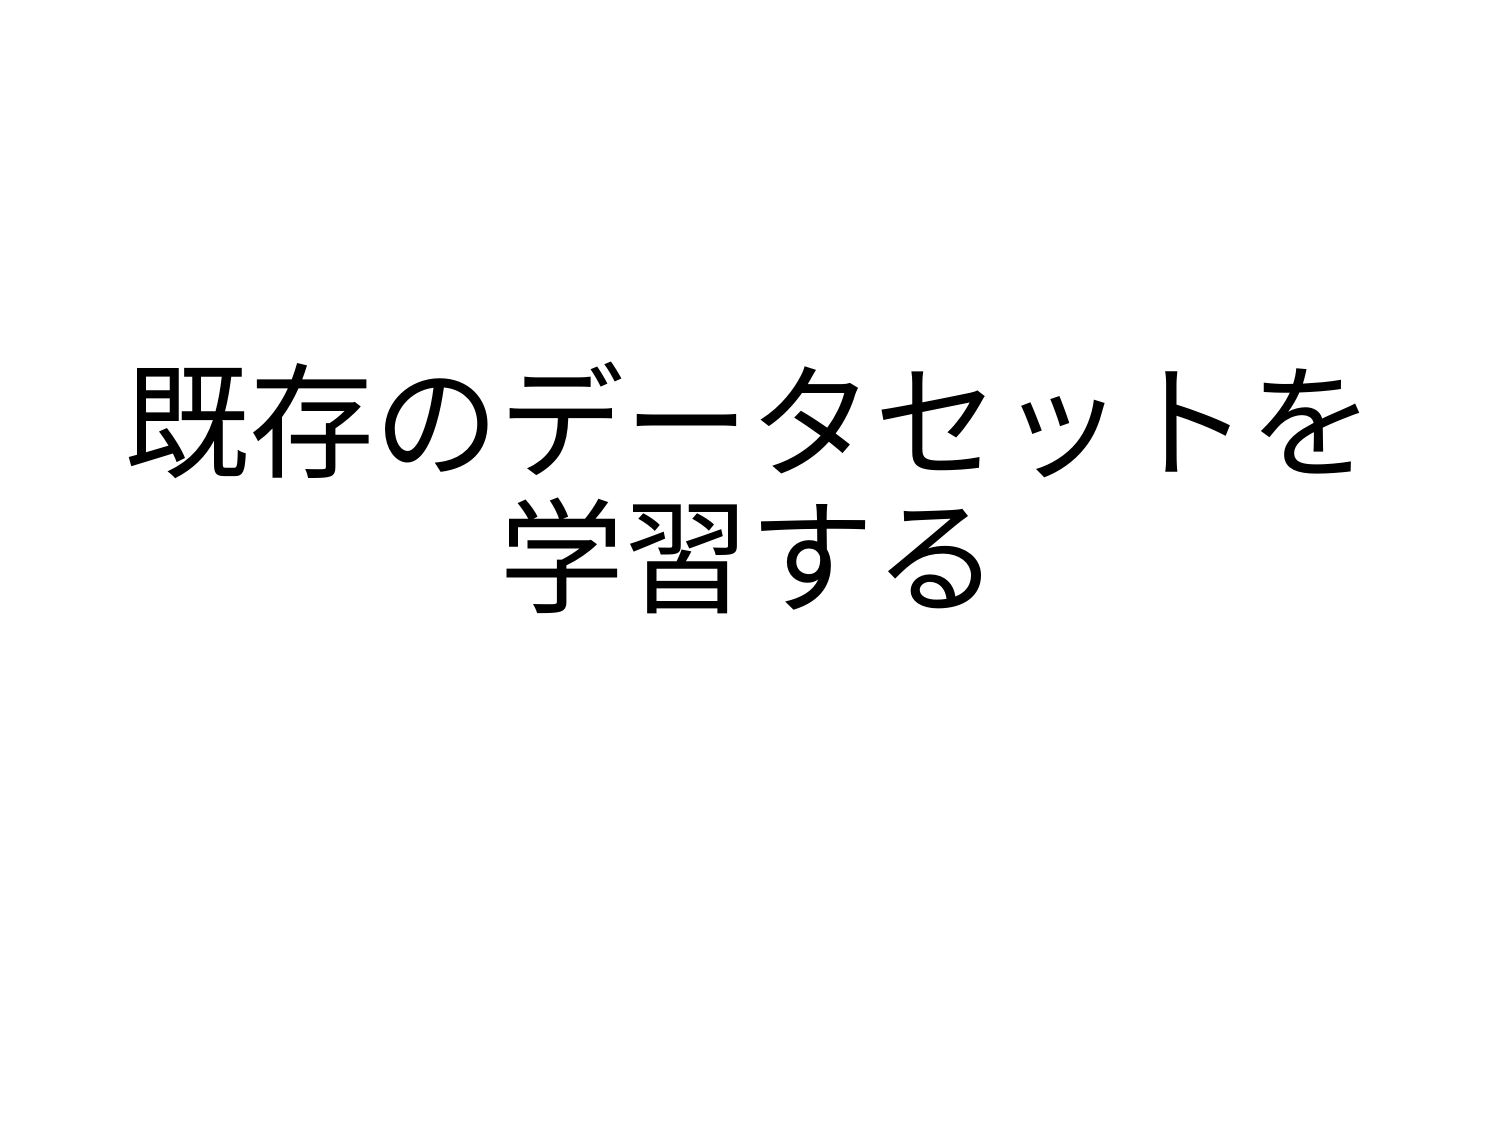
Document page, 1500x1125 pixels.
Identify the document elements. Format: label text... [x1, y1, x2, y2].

title 既存のデータセットを学習する [102, 170, 1397, 638]
